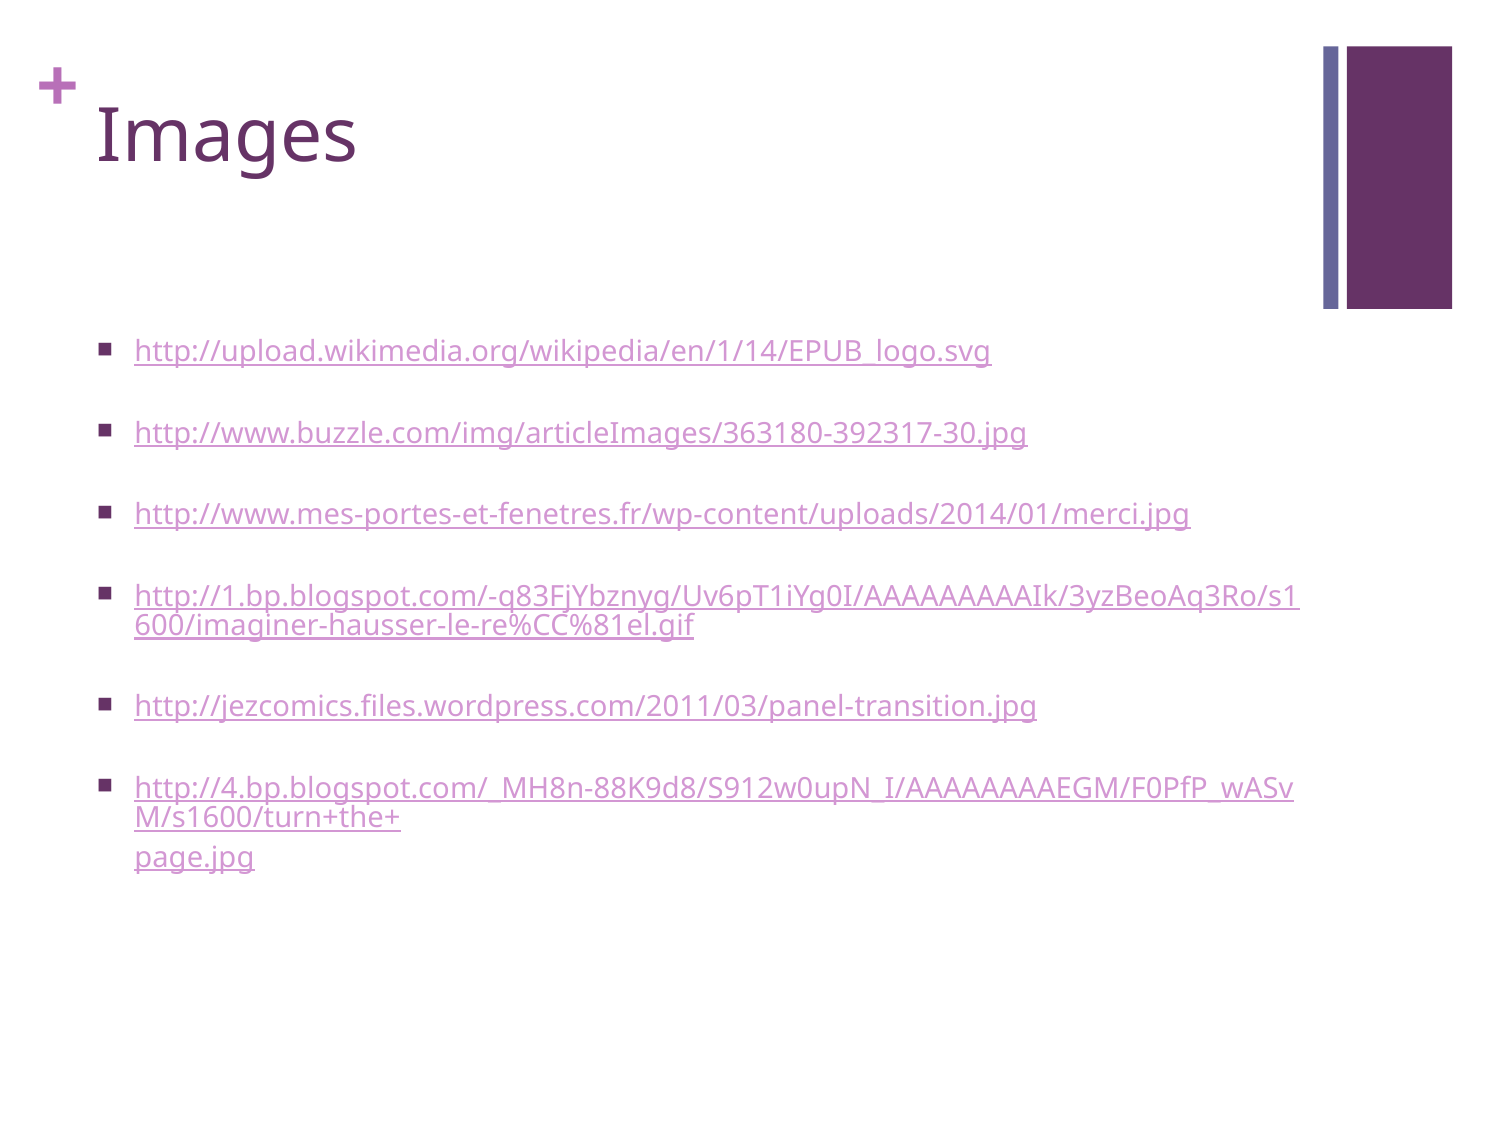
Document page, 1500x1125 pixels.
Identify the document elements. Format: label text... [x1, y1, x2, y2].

title Images [81, 79, 1322, 263]
list http://upload.wikimedia.org/wikipedia/en/1/14/EPUB_logo.svg http://www.buzzle.com/img/articleImages/363180-392317-30.jpg http://www.mes-portes-et-fenetres.fr/wp-content/uploads/2014/01/merci.jpg http://1.bp.blogspot.com/-q83FjYbznyg/Uv6pT1iYg0I/AAAAAAAAAIk/3yzBeoAq3Ro/s1600/imaginer-hausser-le-re%CC%81el.gif http://jezcomics.files.wordpress.com/2011/03/panel-transition.jpg http://4.bp.blogspot.com/_MH8n-88K9d8/S912w0upN_I/AAAAAAAAEGM/F0PfP_wASvM/s1600/turn+the+page.jpg [81, 324, 1322, 1005]
